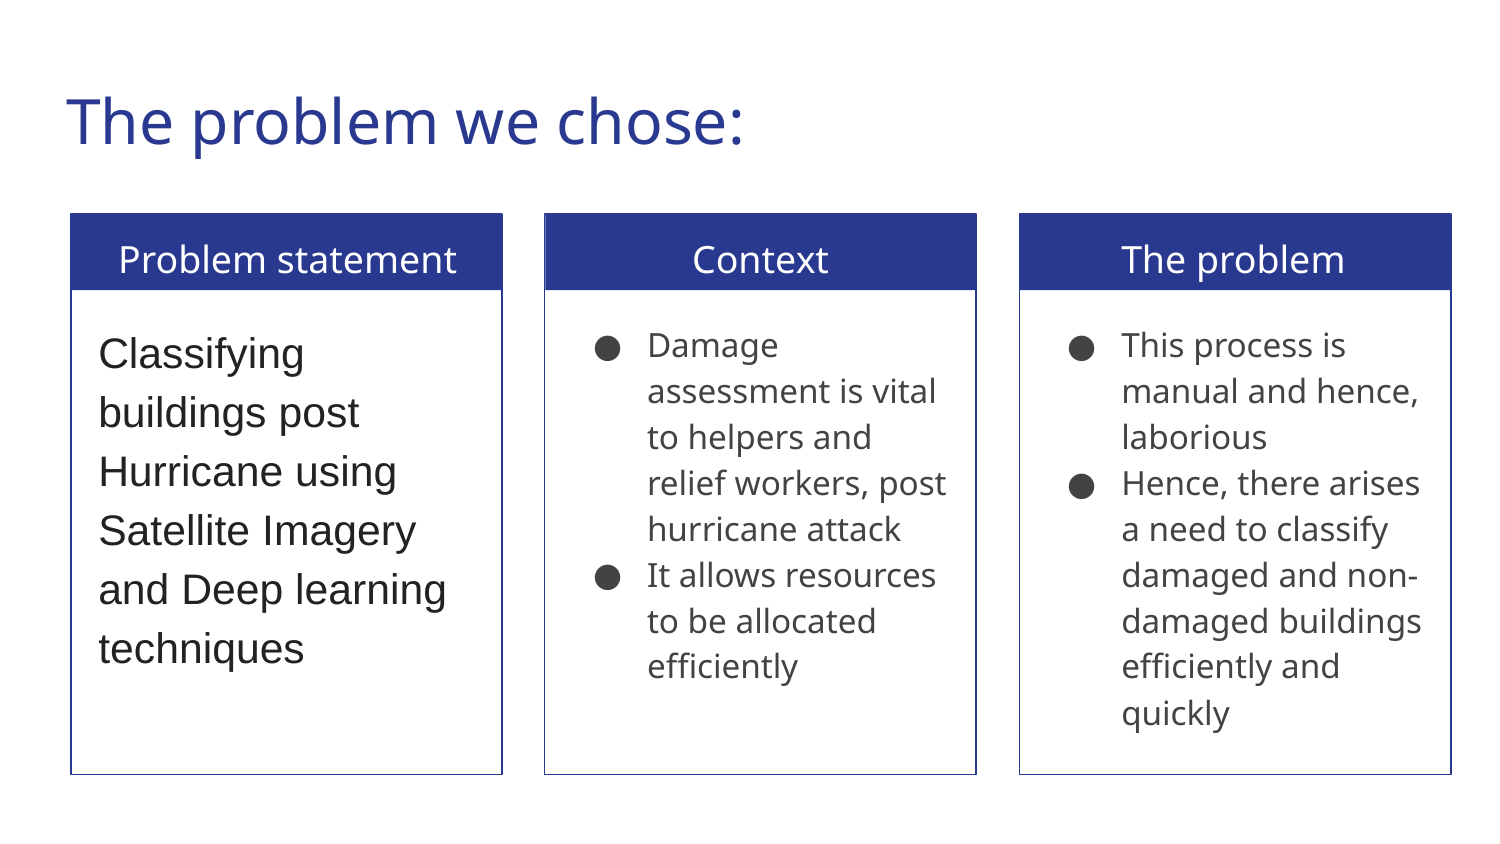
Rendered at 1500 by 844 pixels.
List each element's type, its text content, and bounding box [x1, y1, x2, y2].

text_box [1018, 213, 1452, 775]
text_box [70, 213, 503, 775]
title The problem we chose: [51, 67, 1449, 167]
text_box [544, 213, 977, 775]
